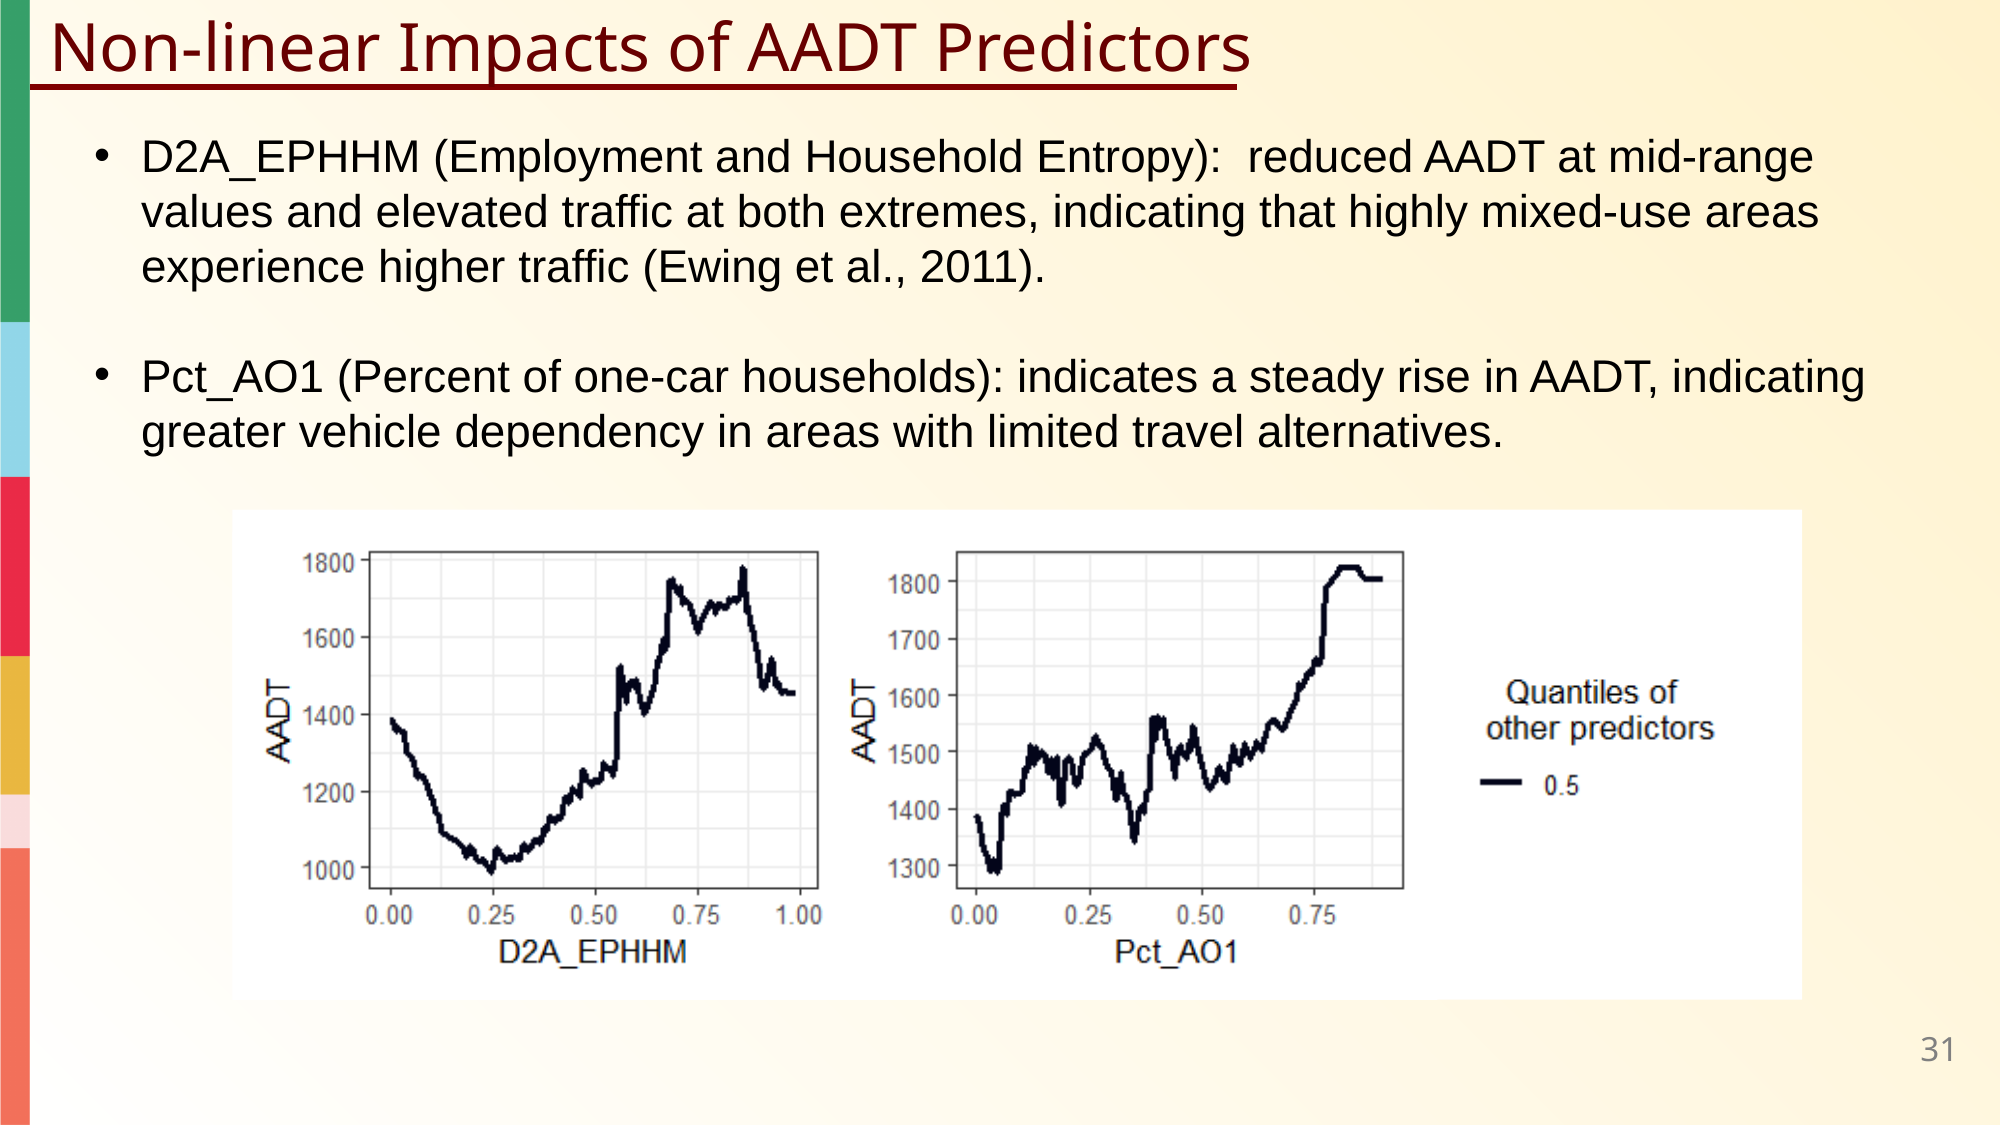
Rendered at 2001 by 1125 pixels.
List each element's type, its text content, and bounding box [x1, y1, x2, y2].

text_box D2A_EPHHM (Employment and Household Entropy): reduced AADT at mid-range values and elevated traffic at both extremes, indicating that highly mixed-use areas experience higher traffic (Ewing et al., 2011). Pct_AO1 (Percent of one-car households): indicates a steady rise in AADT, indicating greater vehicle dependency in areas with limited travel alternatives. [79, 119, 1921, 464]
text_box Non-linear Impacts of AADT Predictors [34, 0, 1650, 92]
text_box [232, 509, 1803, 1000]
slide_number 31 [1873, 1021, 1974, 1082]
picture [0, 0, 232, 1124]
